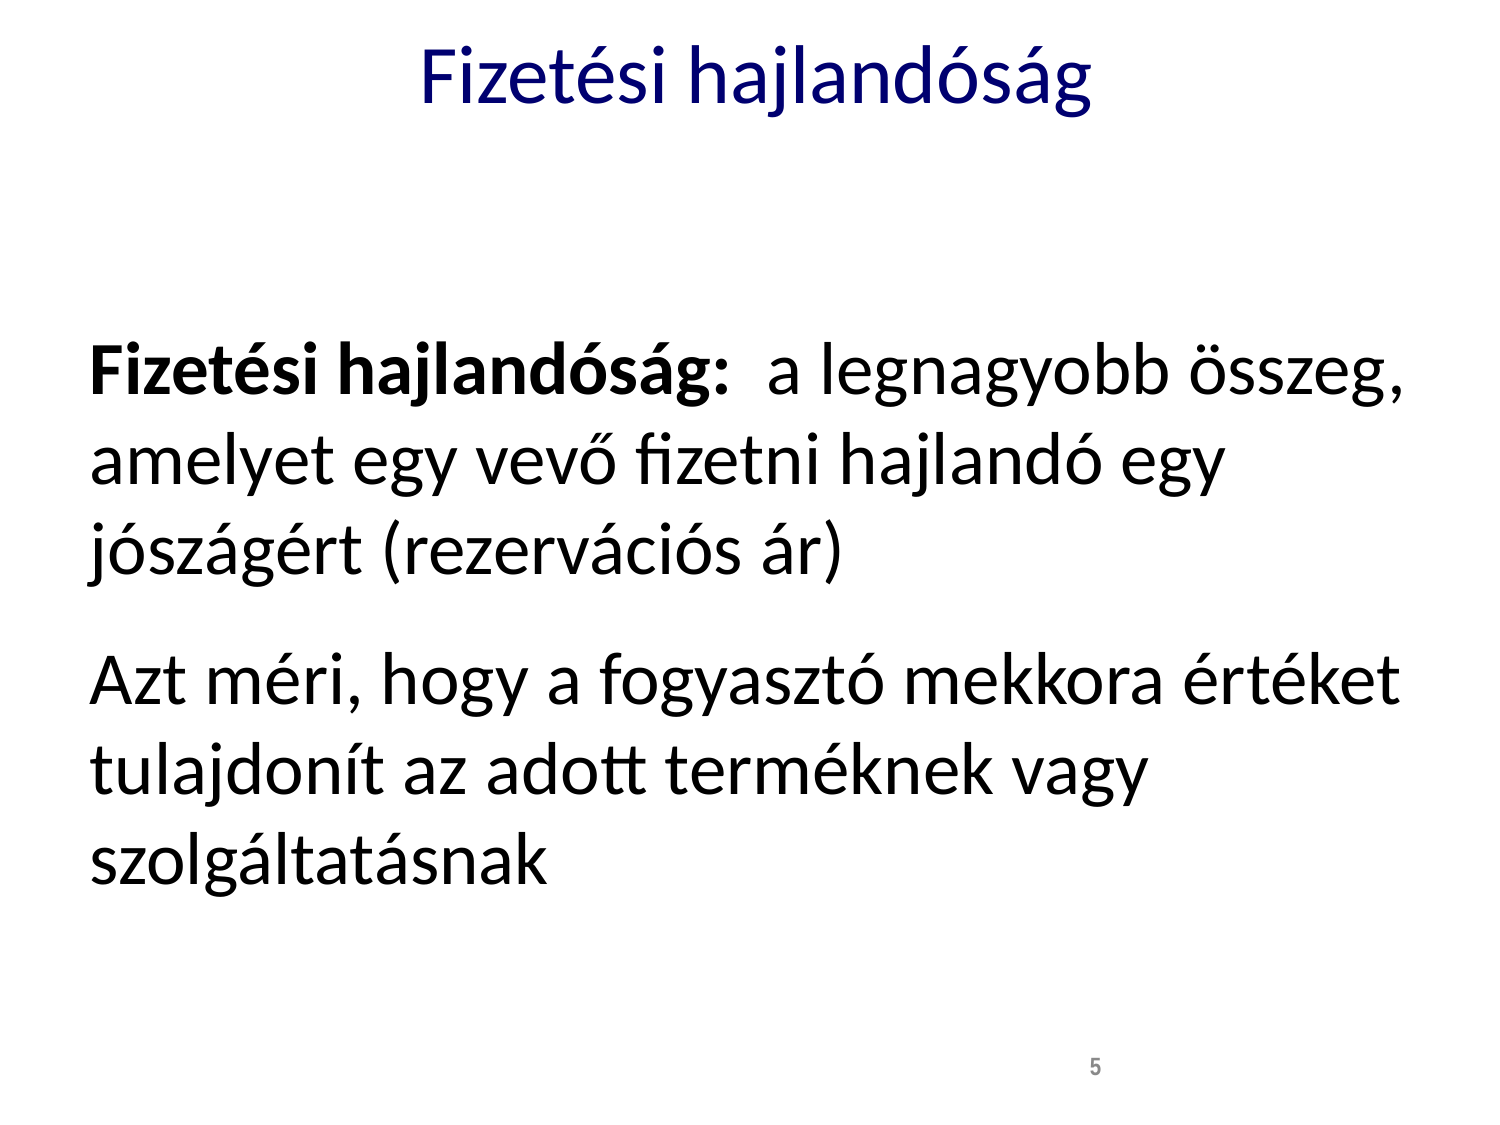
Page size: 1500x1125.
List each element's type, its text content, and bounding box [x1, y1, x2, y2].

title Fizetési hajlandóság [37, 12, 1475, 138]
list Fizetési hajlandóság: a legnagyobb összeg, amelyet egy vevő fizetni hajlandó egy jószágért (rezervációs ár) Azt méri, hogy a fogyasztó mekkora értéket tulajdonít az adott terméknek vagy szolgáltatásnak [75, 312, 1425, 963]
slide_number 5 [1074, 1042, 1425, 1103]
